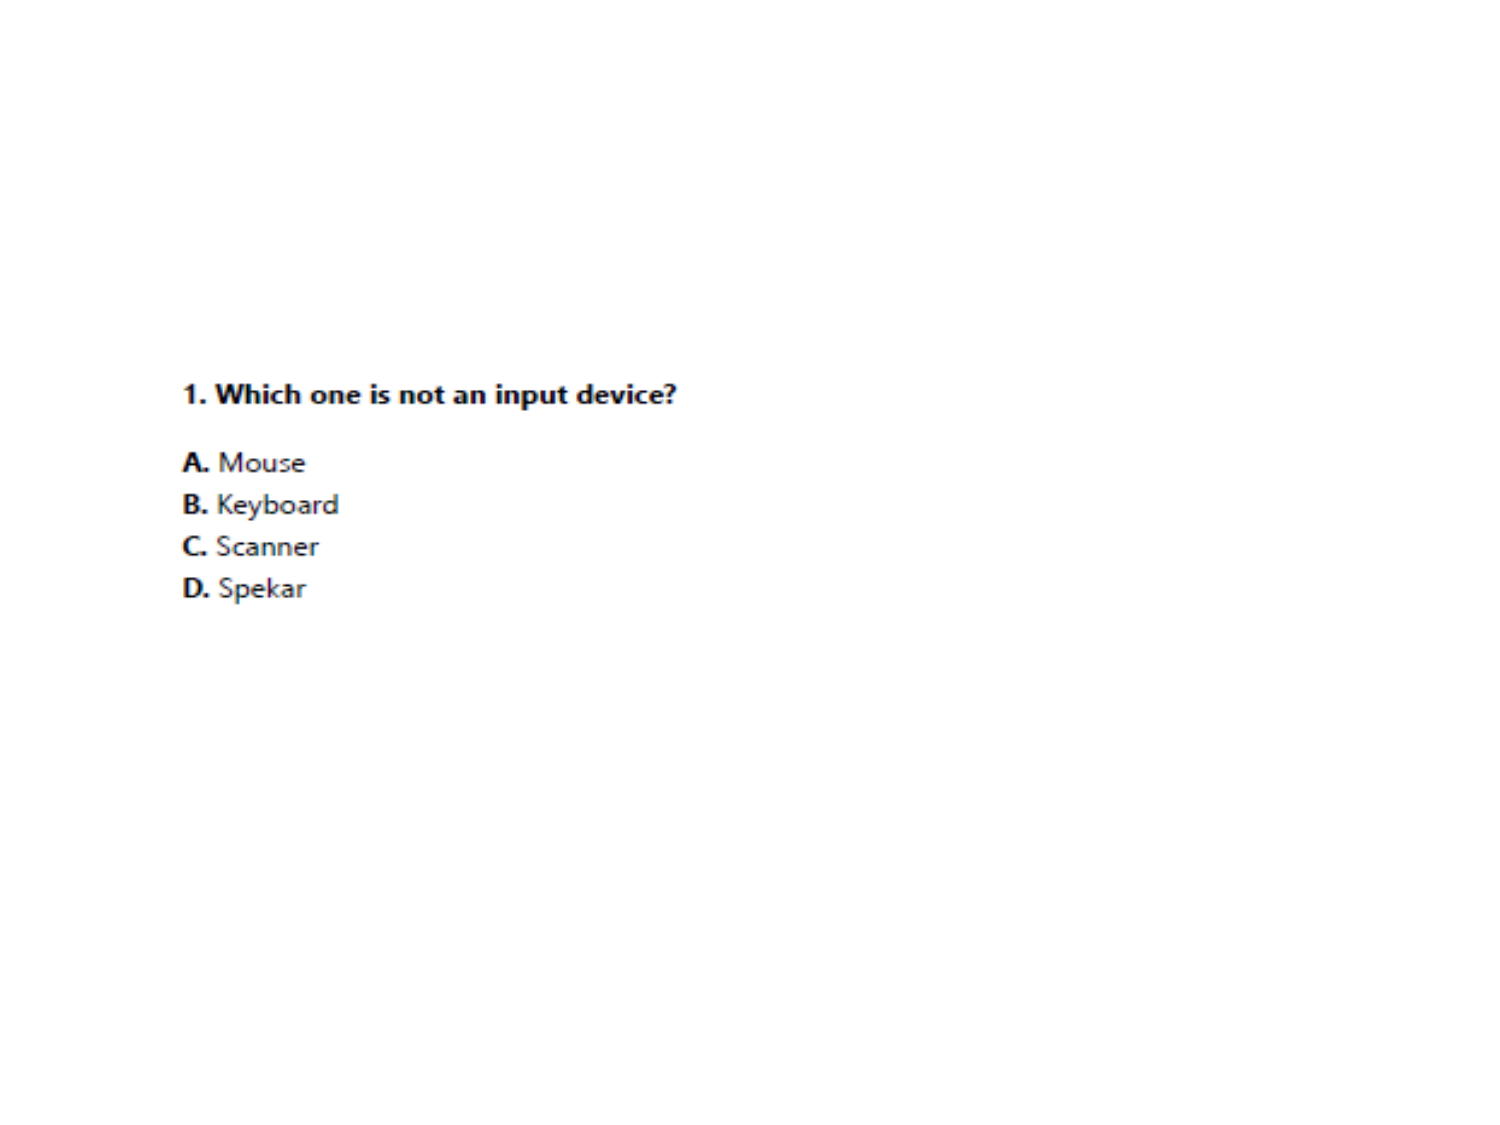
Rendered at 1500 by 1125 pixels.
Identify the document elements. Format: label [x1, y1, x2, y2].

picture [100, 258, 1400, 663]
